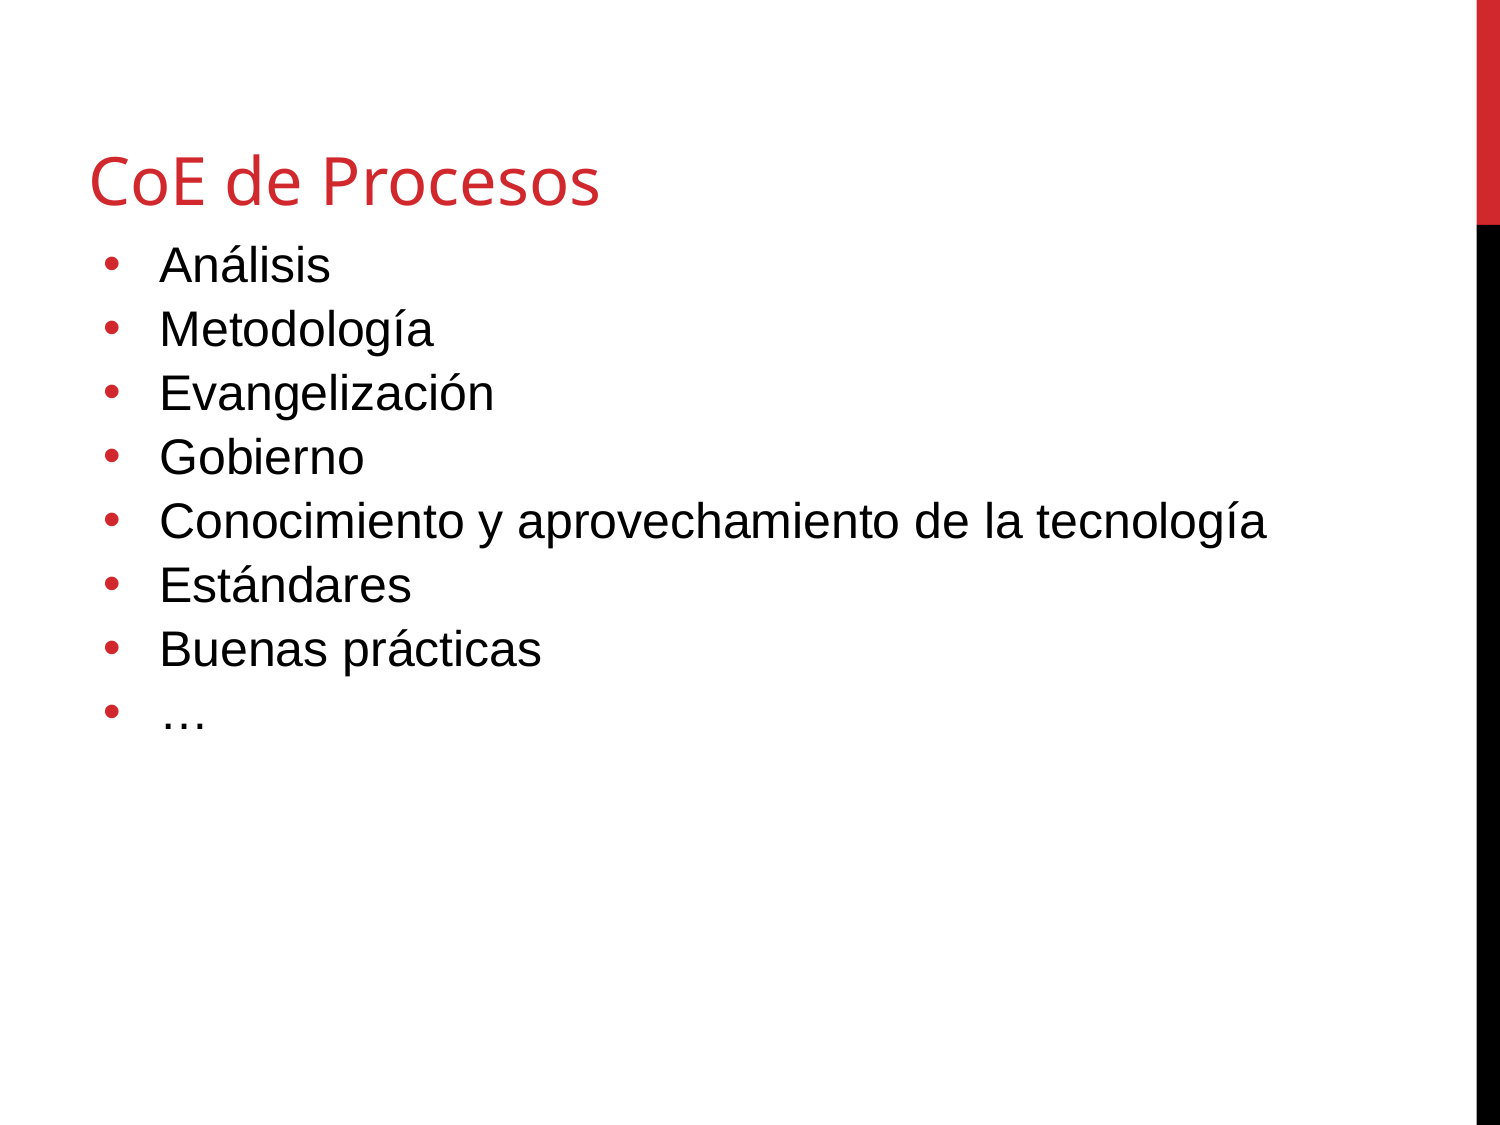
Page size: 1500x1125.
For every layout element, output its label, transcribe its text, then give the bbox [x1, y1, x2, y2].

text_box CoE de Procesos [73, 78, 1316, 227]
text_box Análisis Metodología Evangelización Gobierno Conocimiento y aprovechamiento de la tecnología Estándares Buenas prácticas … [88, 231, 1301, 957]
